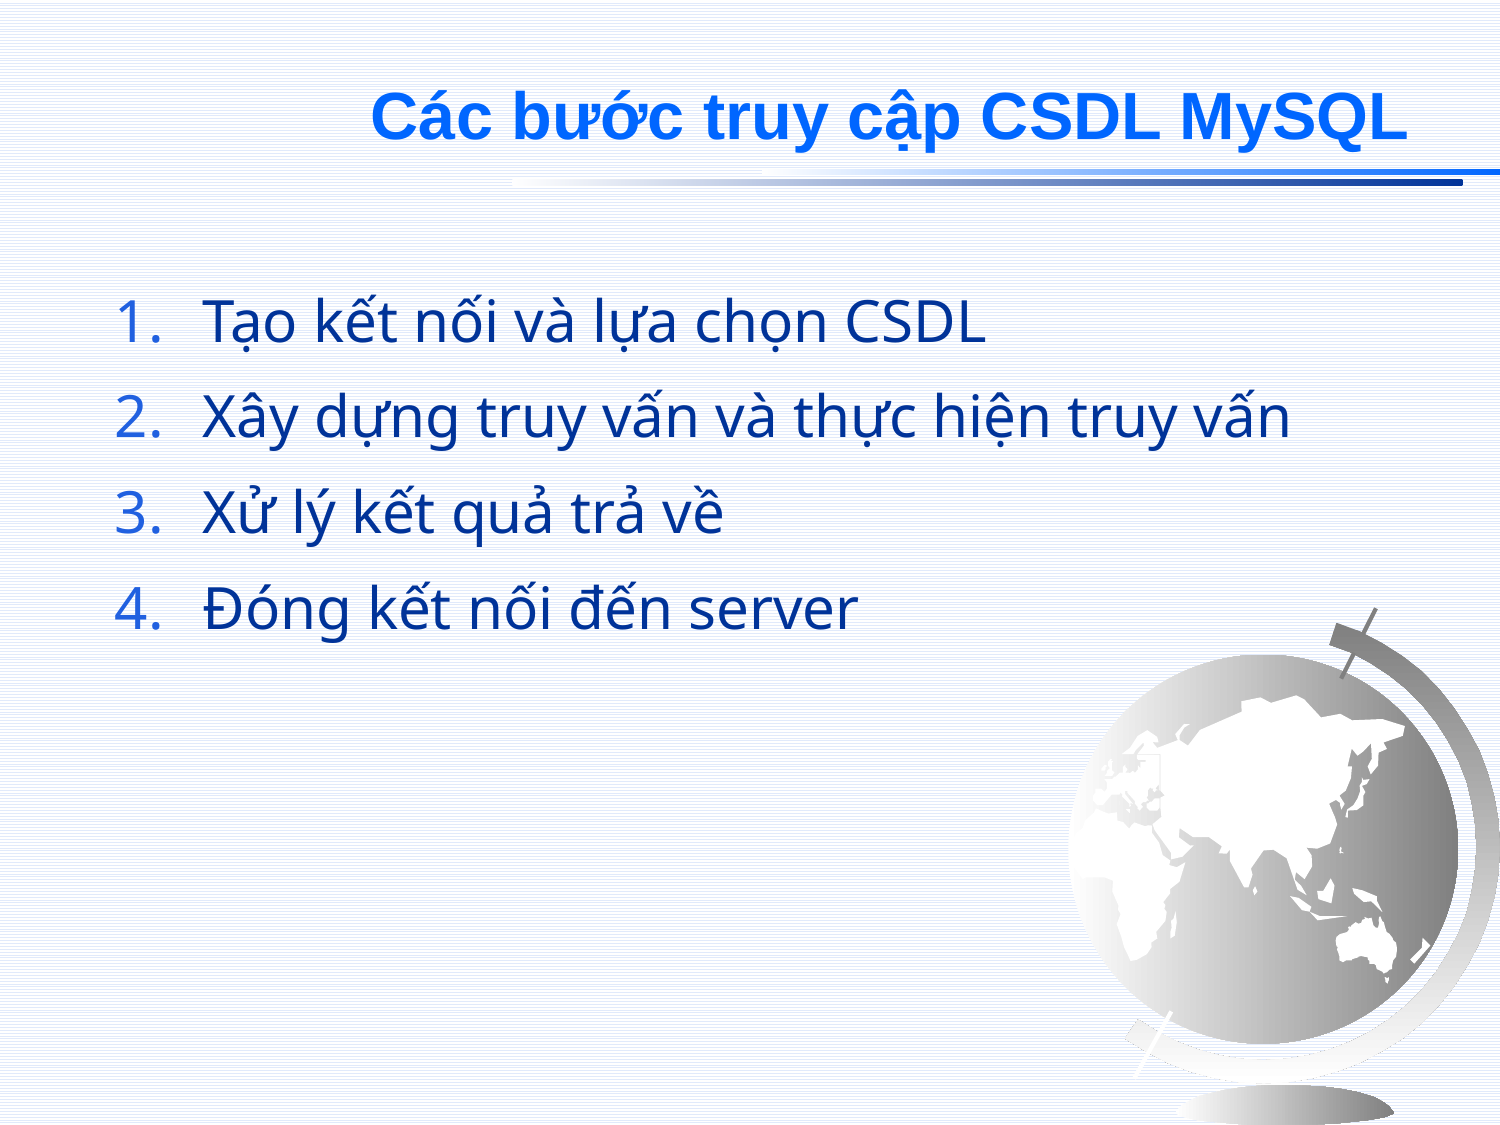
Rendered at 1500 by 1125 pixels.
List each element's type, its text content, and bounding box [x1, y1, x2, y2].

list Tạo kết nối và lựa chọn CSDL Xây dựng truy vấn và thực hiện truy vấn Xử lý kết quả trả về Đóng kết nối đến server [99, 262, 1475, 938]
title Các bước truy cập CSDL MySQL [74, 62, 1426, 163]
